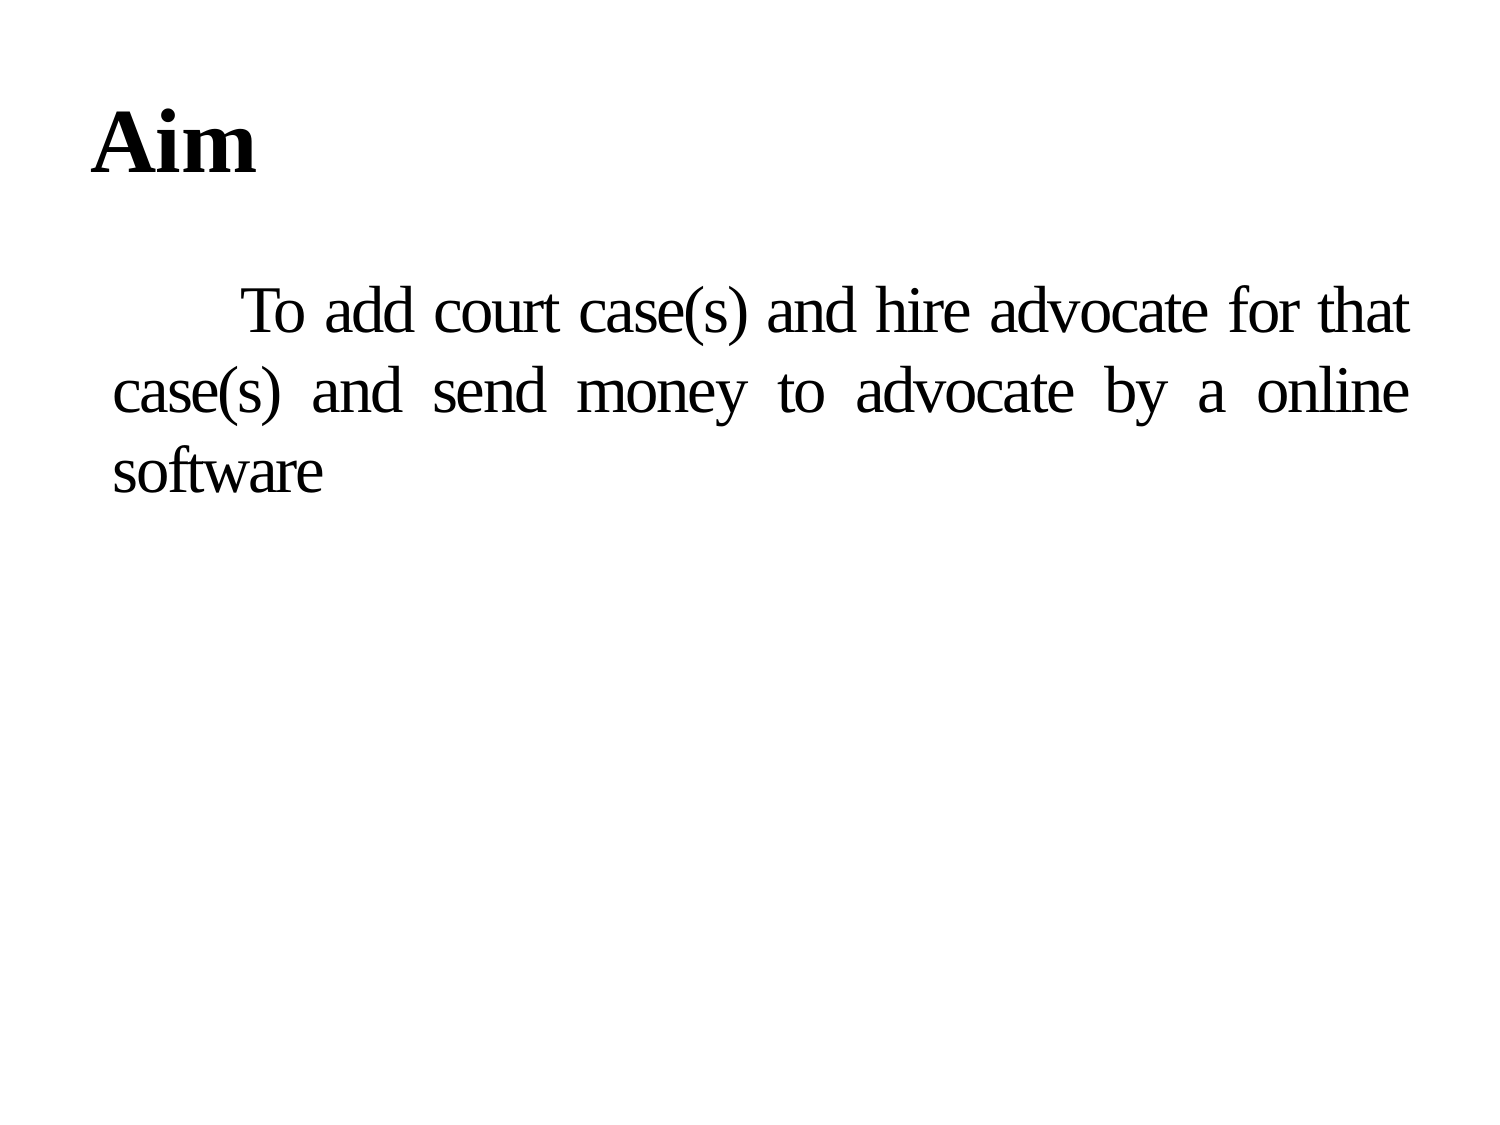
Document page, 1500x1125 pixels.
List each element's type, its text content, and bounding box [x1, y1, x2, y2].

title Aim [87, 78, 261, 269]
text_box To add court case(s) and hire advocate for that case(s) and send money to advocate by a online software [110, 263, 1410, 506]
